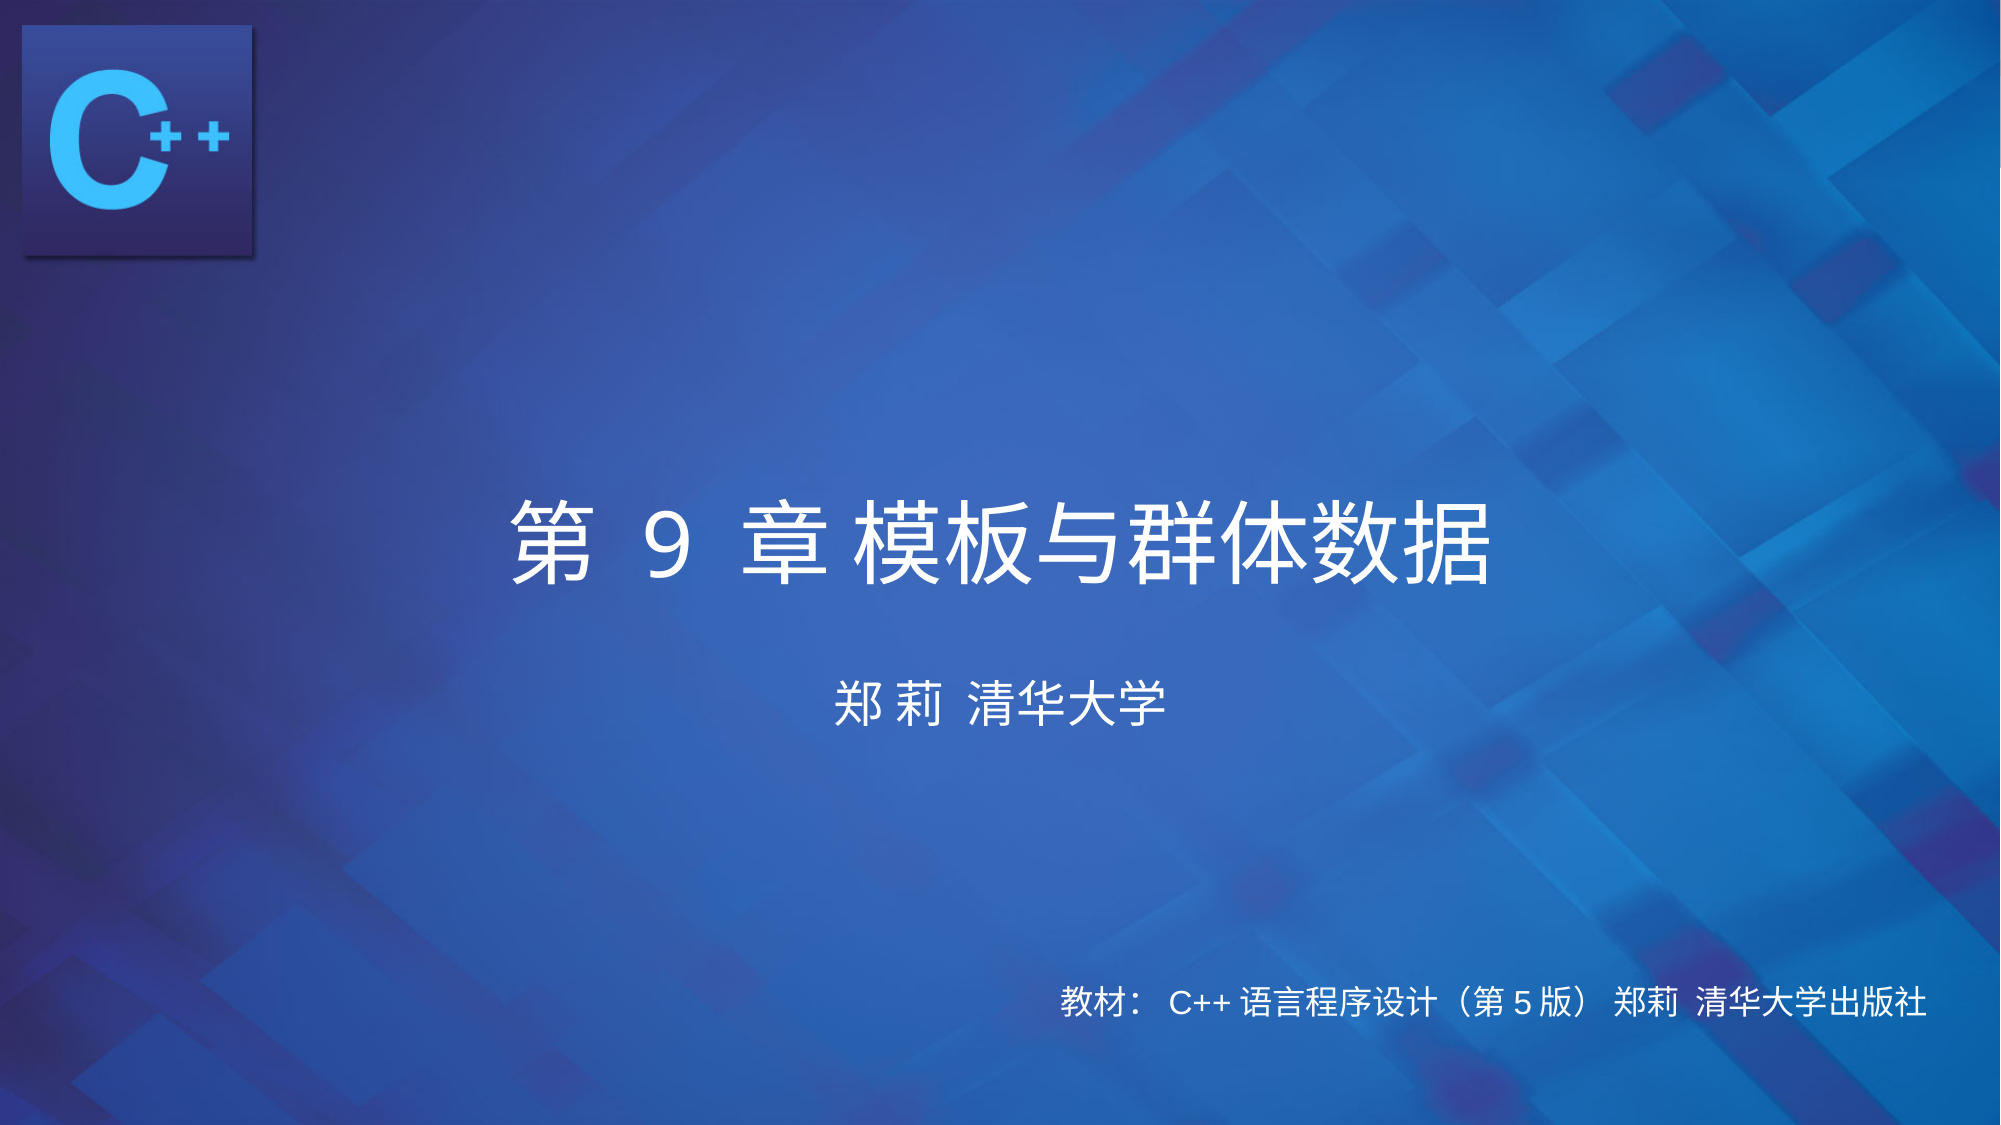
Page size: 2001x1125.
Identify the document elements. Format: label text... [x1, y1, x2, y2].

picture [0, 0, 2001, 1125]
title 第 9 章 模板与群体数据 [75, 361, 1926, 603]
text_box 教材：C++语言程序设计（第5版） 郑莉 清华大学出版社 [1035, 974, 1969, 1085]
subtitle 郑 莉 清华大学 [458, 664, 1542, 953]
